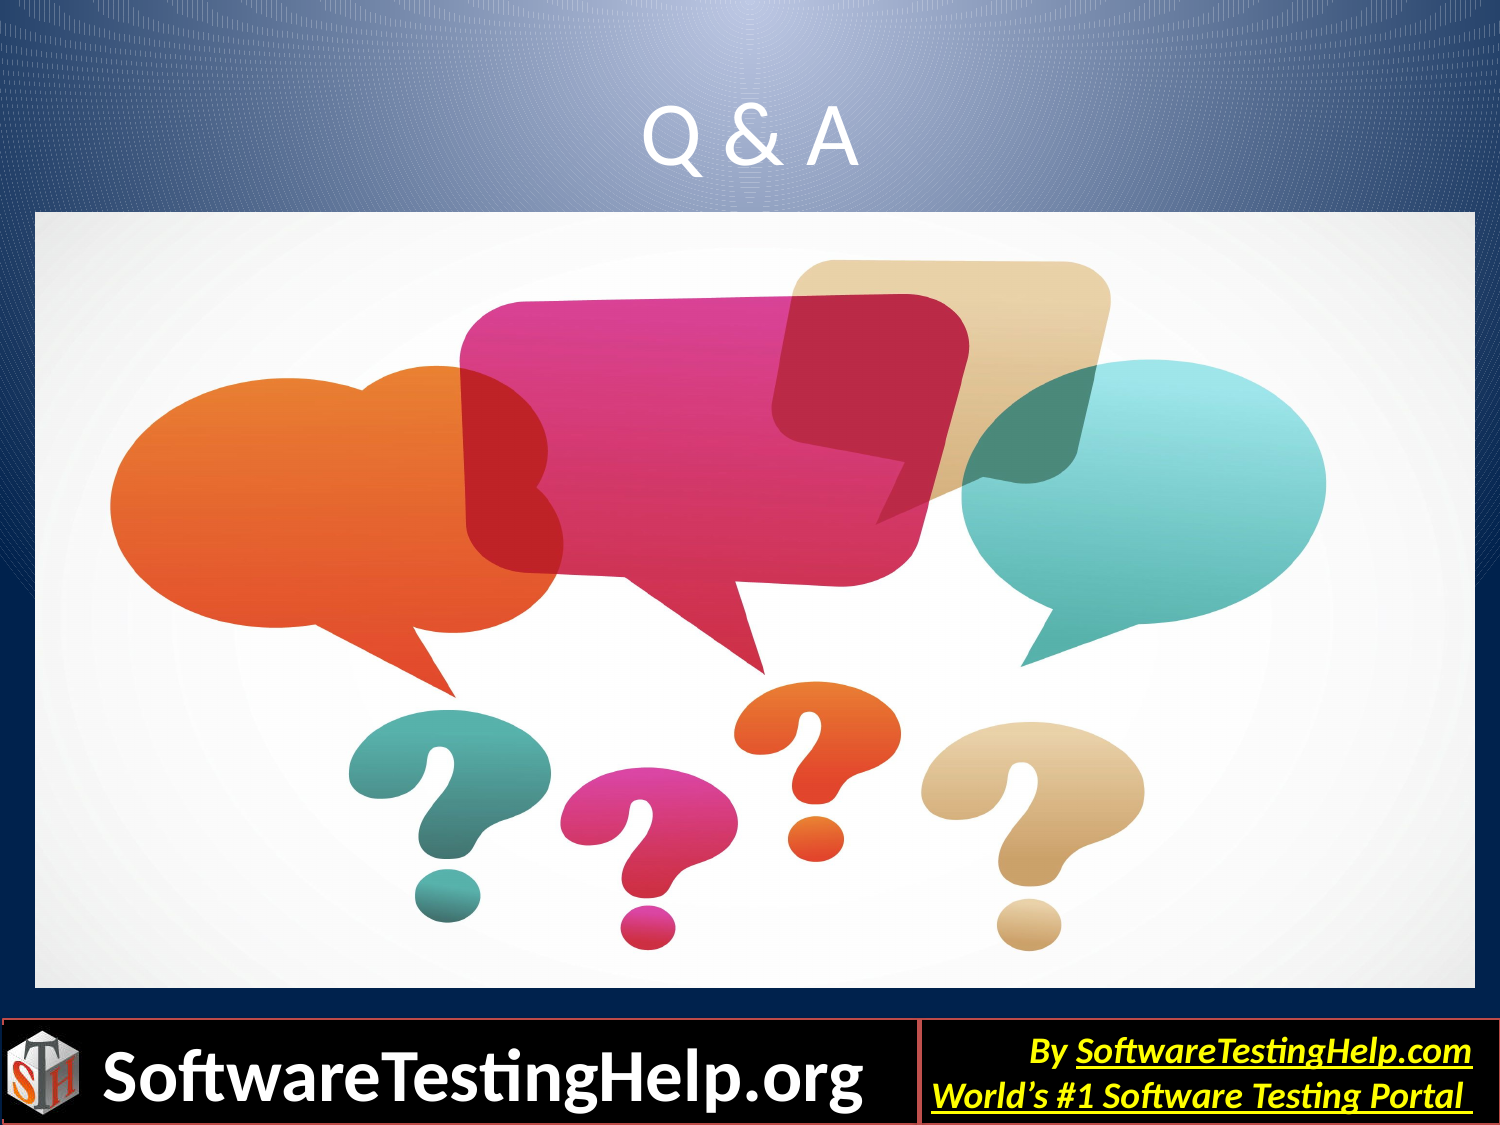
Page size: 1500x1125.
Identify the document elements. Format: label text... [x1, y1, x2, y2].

text_box By SoftwareTestingHelp.com World’s #1 Software Testing Portal [927, 1018, 1488, 1124]
text_box SoftwareTestingHelp.org [85, 1050, 912, 1125]
picture [2, 1024, 84, 1119]
text_box Q & A [74, 45, 1425, 210]
text_box [50, 996, 1438, 1050]
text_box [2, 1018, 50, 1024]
text_box SoftwareTestingHelp.org [927, 1018, 1500, 1125]
picture [35, 212, 1476, 988]
